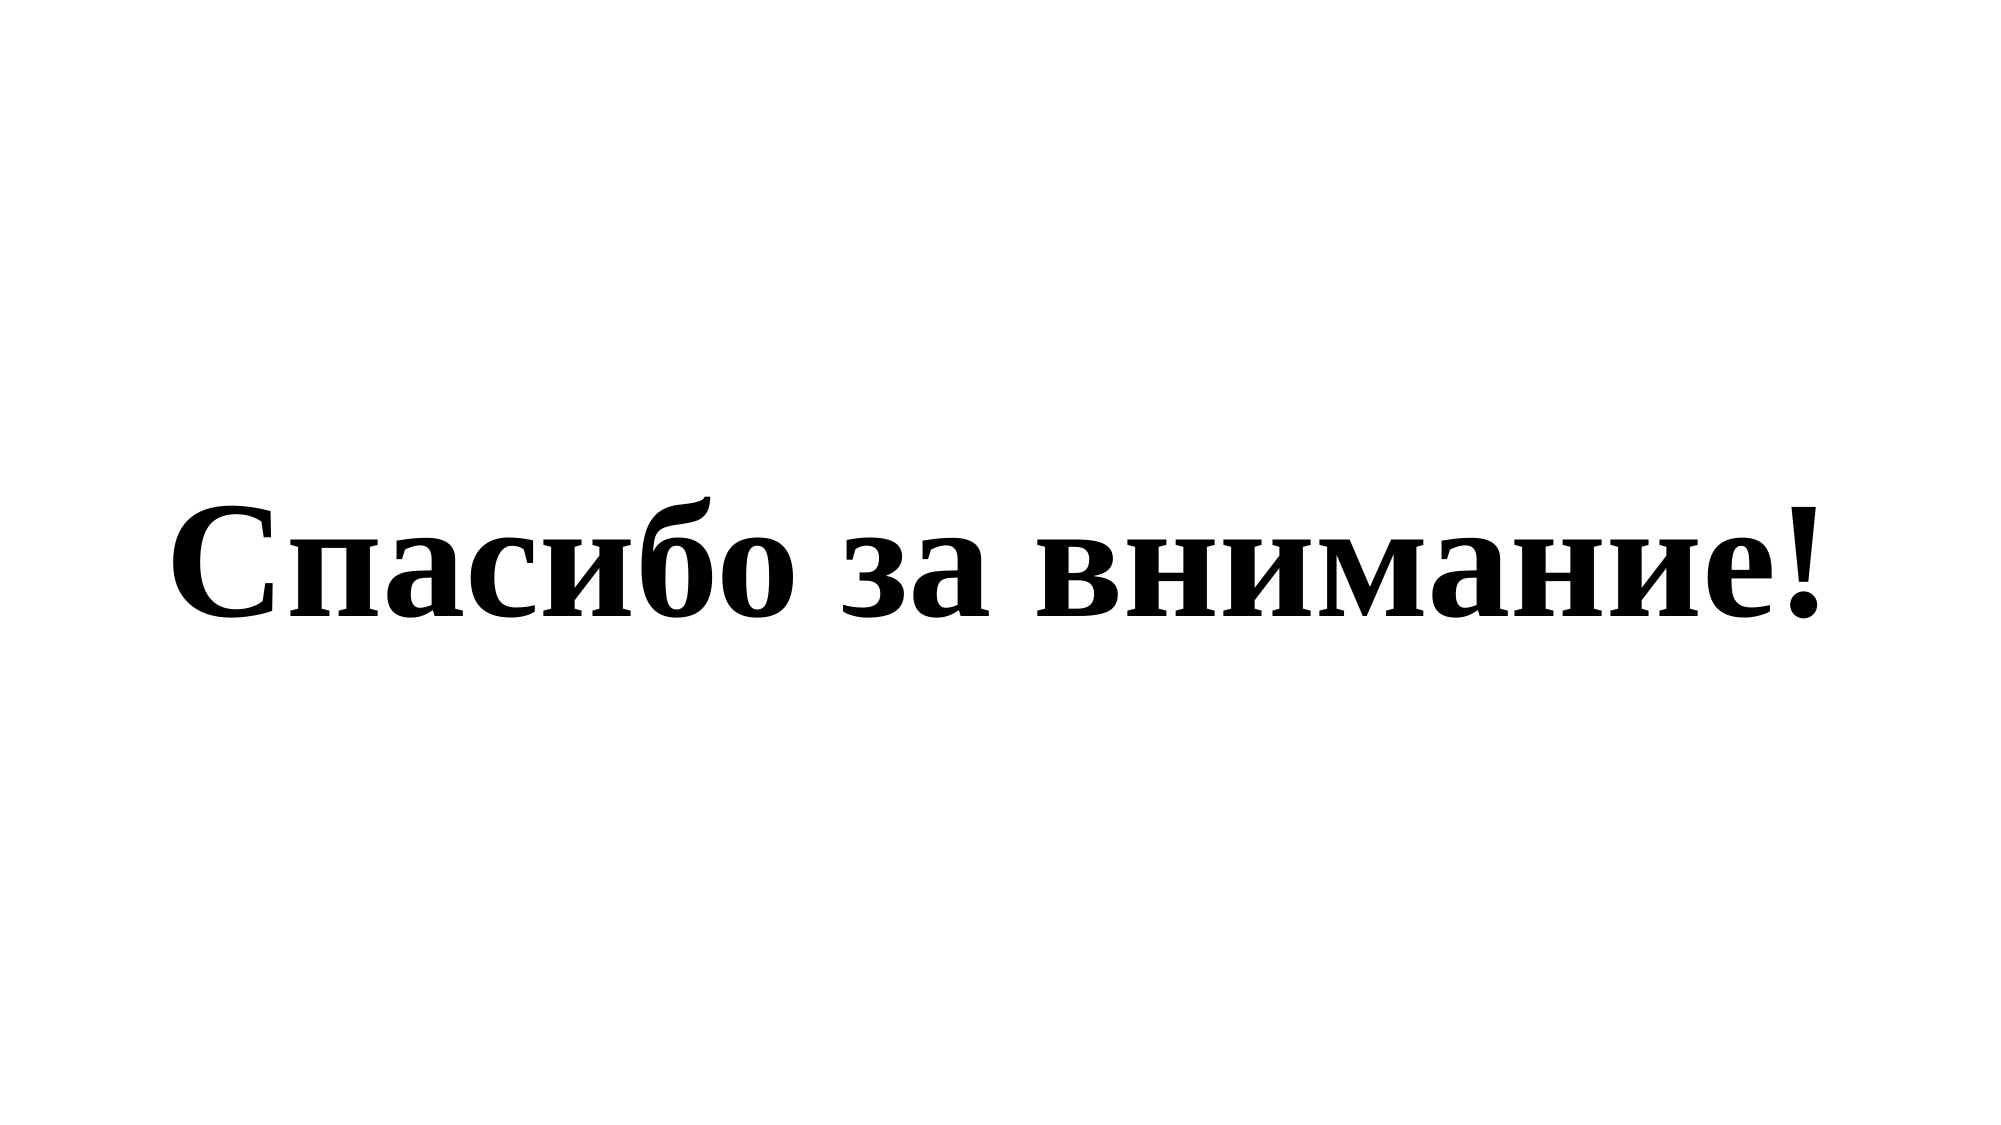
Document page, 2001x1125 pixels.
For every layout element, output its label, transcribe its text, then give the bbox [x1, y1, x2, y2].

title Спасибо за внимание! [0, 0, 2000, 1125]
